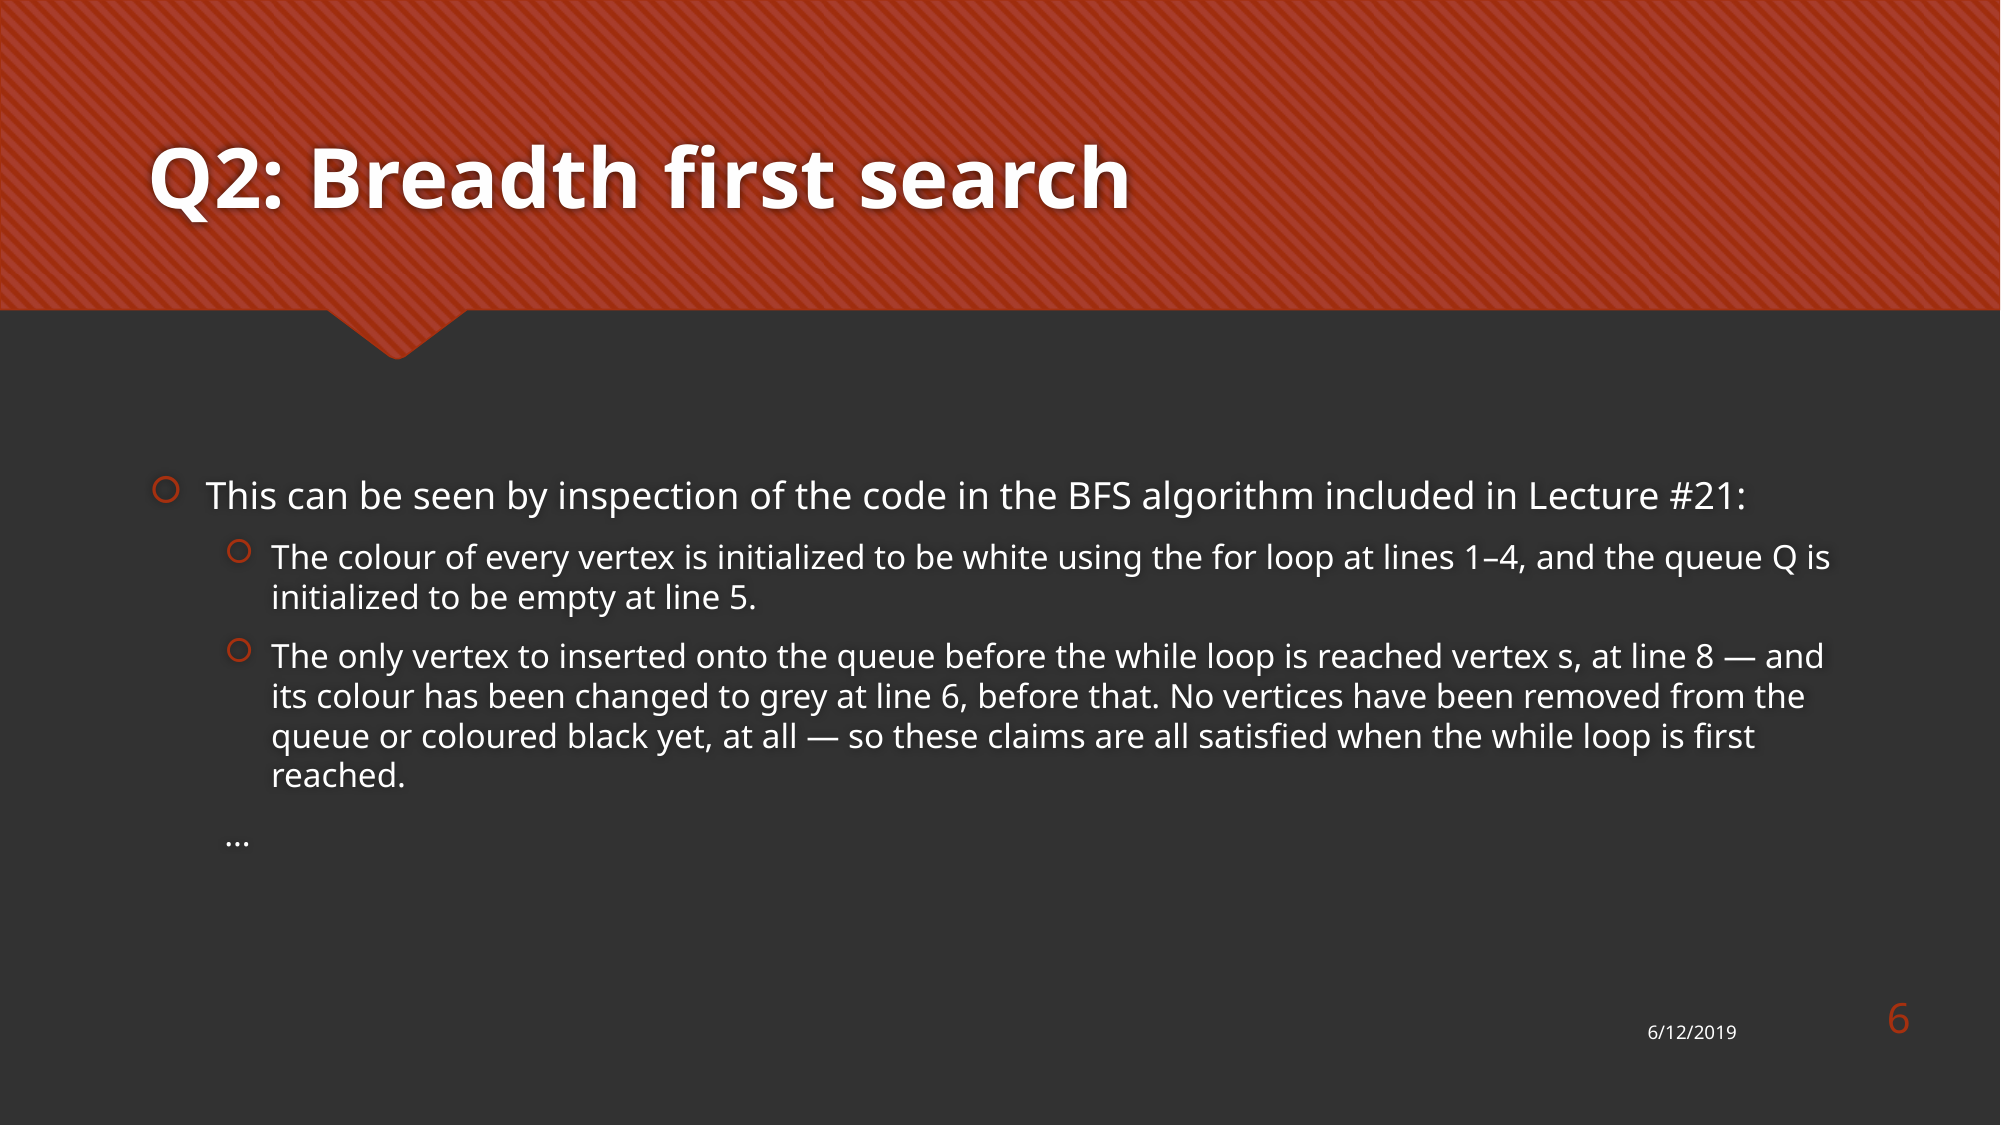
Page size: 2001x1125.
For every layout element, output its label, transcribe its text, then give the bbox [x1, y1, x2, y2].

title Q2: Breadth first search [132, 73, 1868, 233]
slide_number 6 [1751, 970, 1926, 1051]
list This can be seen by inspection of the code in the BFS algorithm included in Lecture #21: The colour of every vertex is initialized to be white using the for loop at lines 1–4, and the queue Q is initialized to be empty at line 5. The only vertex to inserted onto the queue before the while loop is reached vertex s, at line 8 — and its colour has been changed to grey at line 6, before that. No vertices have been removed from the queue or coloured black yet, at all — so these claims are all satisfied when the while loop is first reached. … [134, 364, 1866, 962]
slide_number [1531, 991, 1751, 1051]
